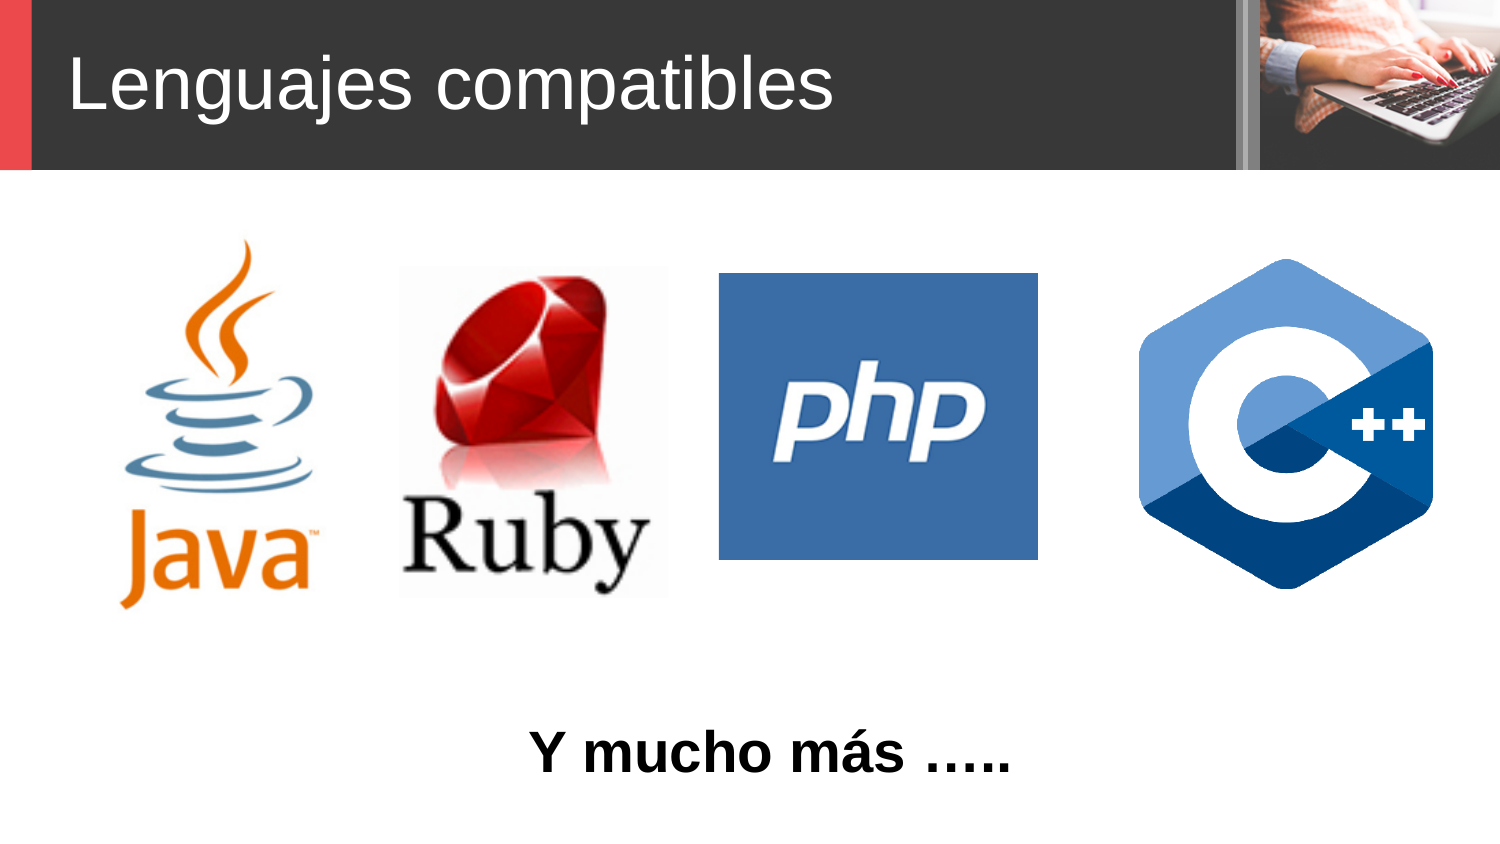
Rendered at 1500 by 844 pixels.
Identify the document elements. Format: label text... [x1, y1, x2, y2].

text_box Y mucho más ….. [513, 706, 1055, 792]
list Lenguajes compatibles [53, 32, 1235, 127]
picture [0, 0, 1500, 844]
